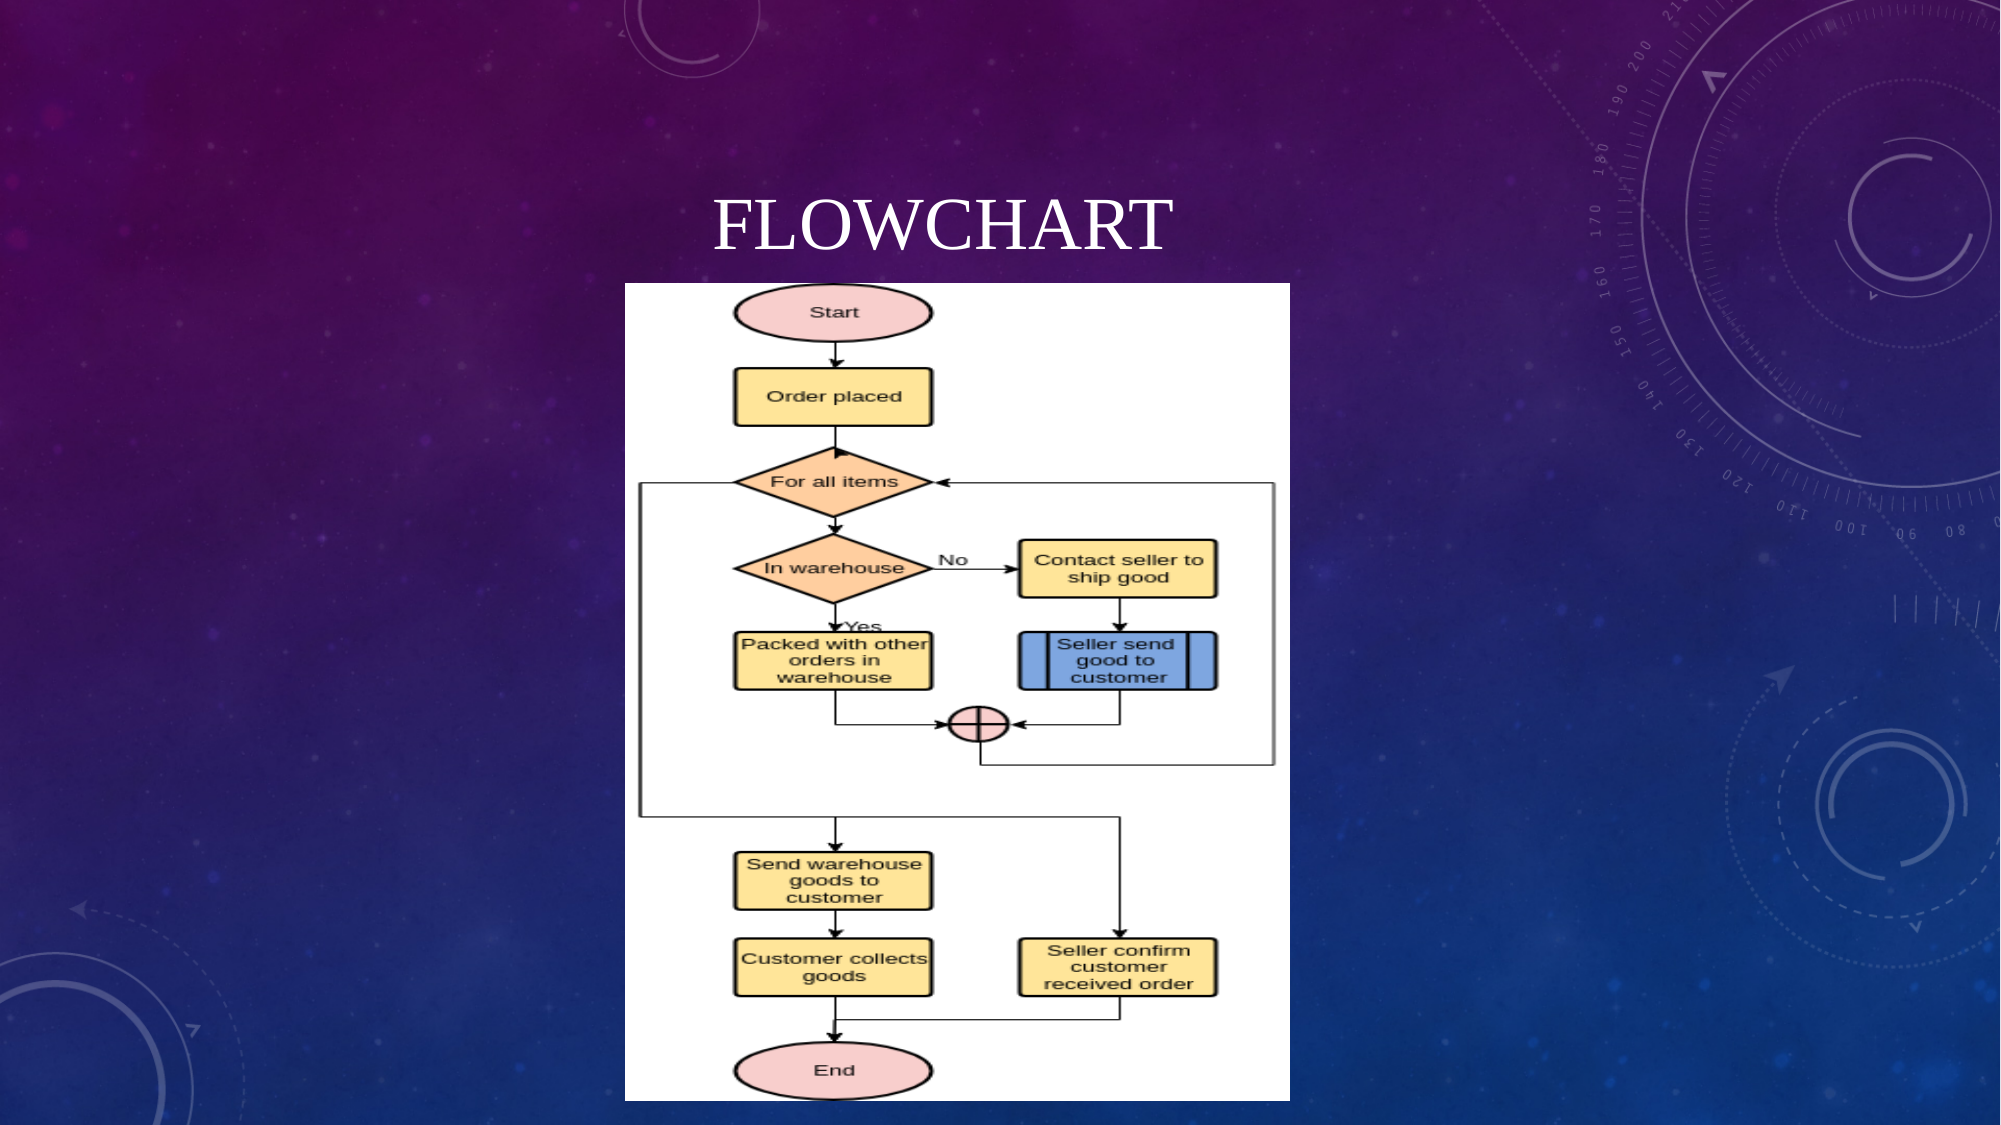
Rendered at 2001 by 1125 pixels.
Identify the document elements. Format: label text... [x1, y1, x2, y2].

title FLOWCHART [112, 99, 1775, 339]
picture [0, 0, 2001, 1125]
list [625, 282, 1290, 1102]
